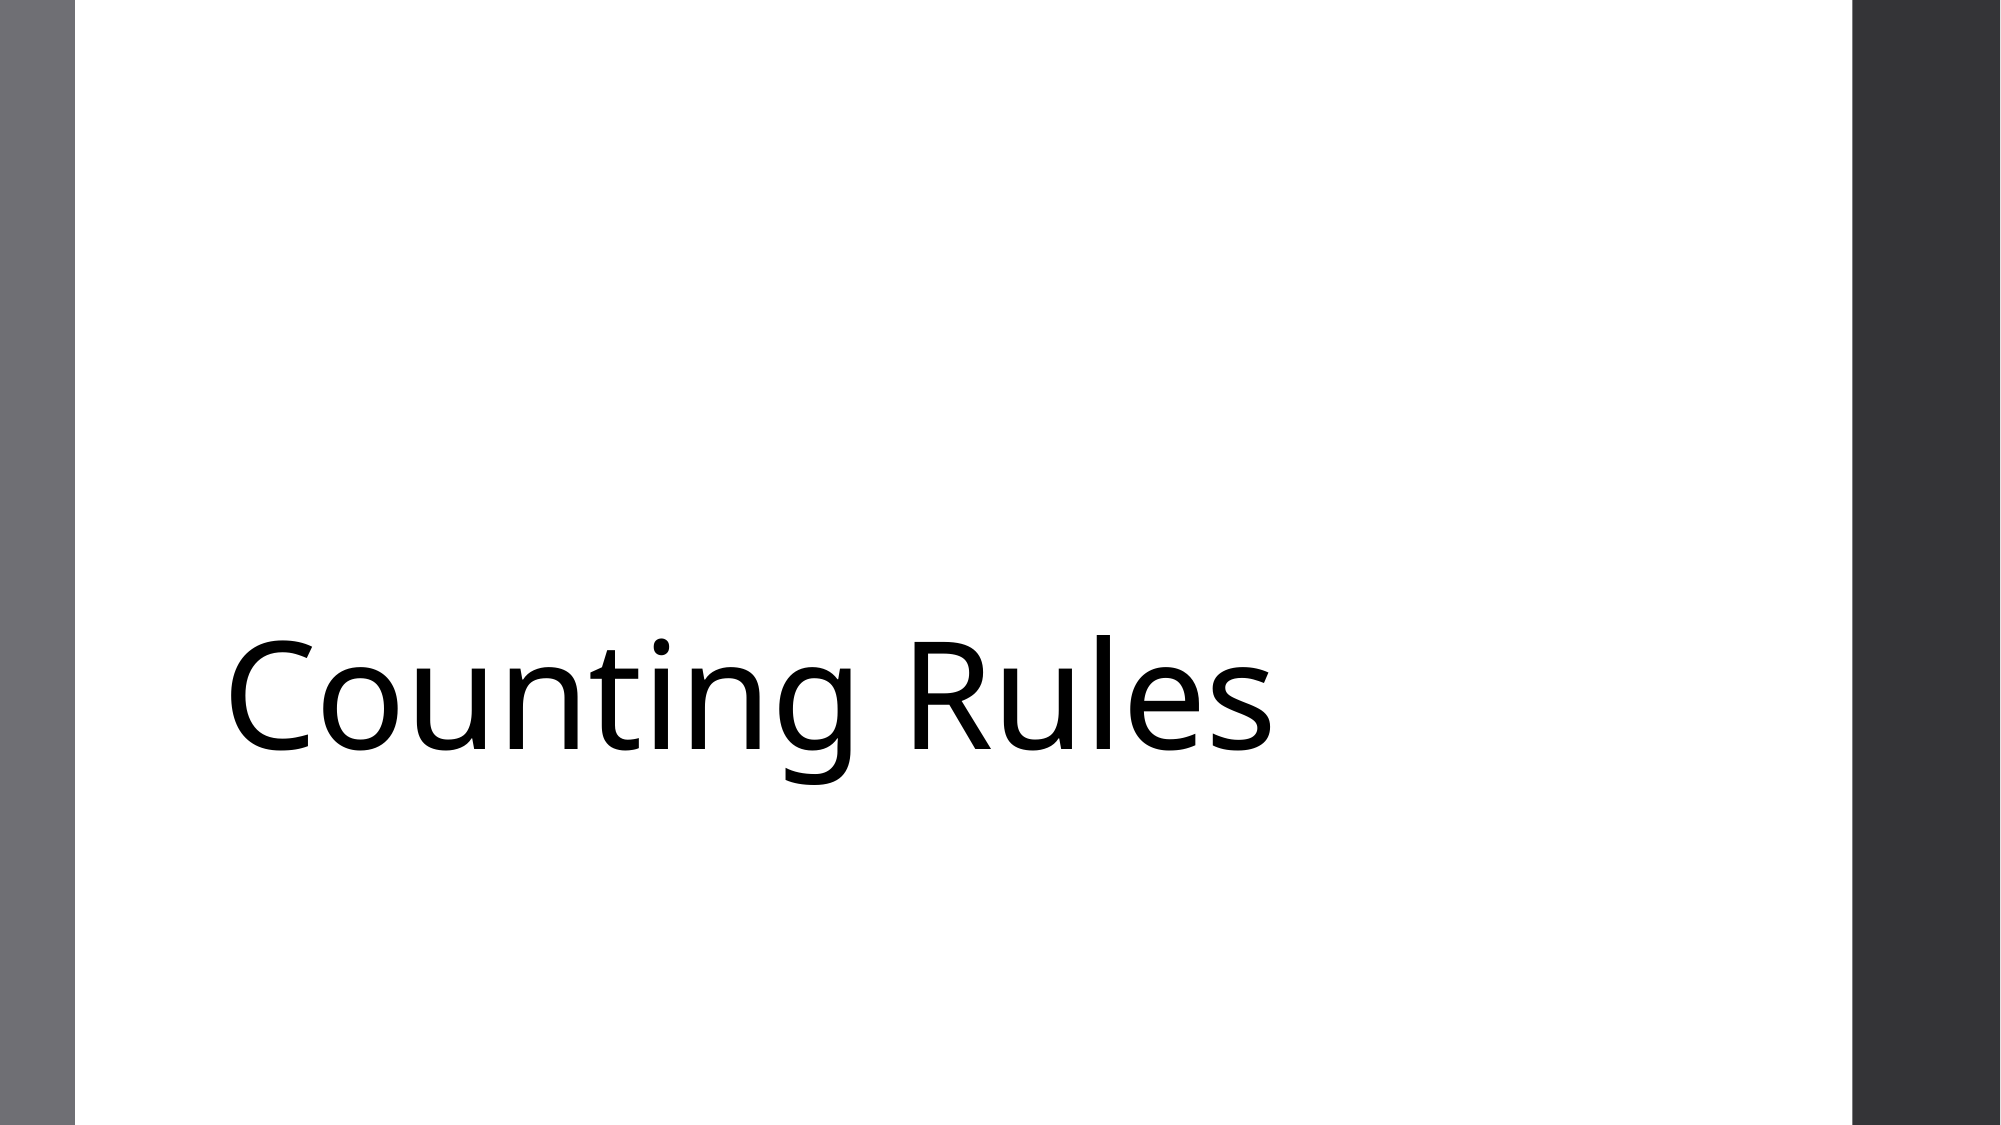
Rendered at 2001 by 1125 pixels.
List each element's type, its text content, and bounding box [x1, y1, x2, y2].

title Counting Rules [206, 124, 1752, 788]
